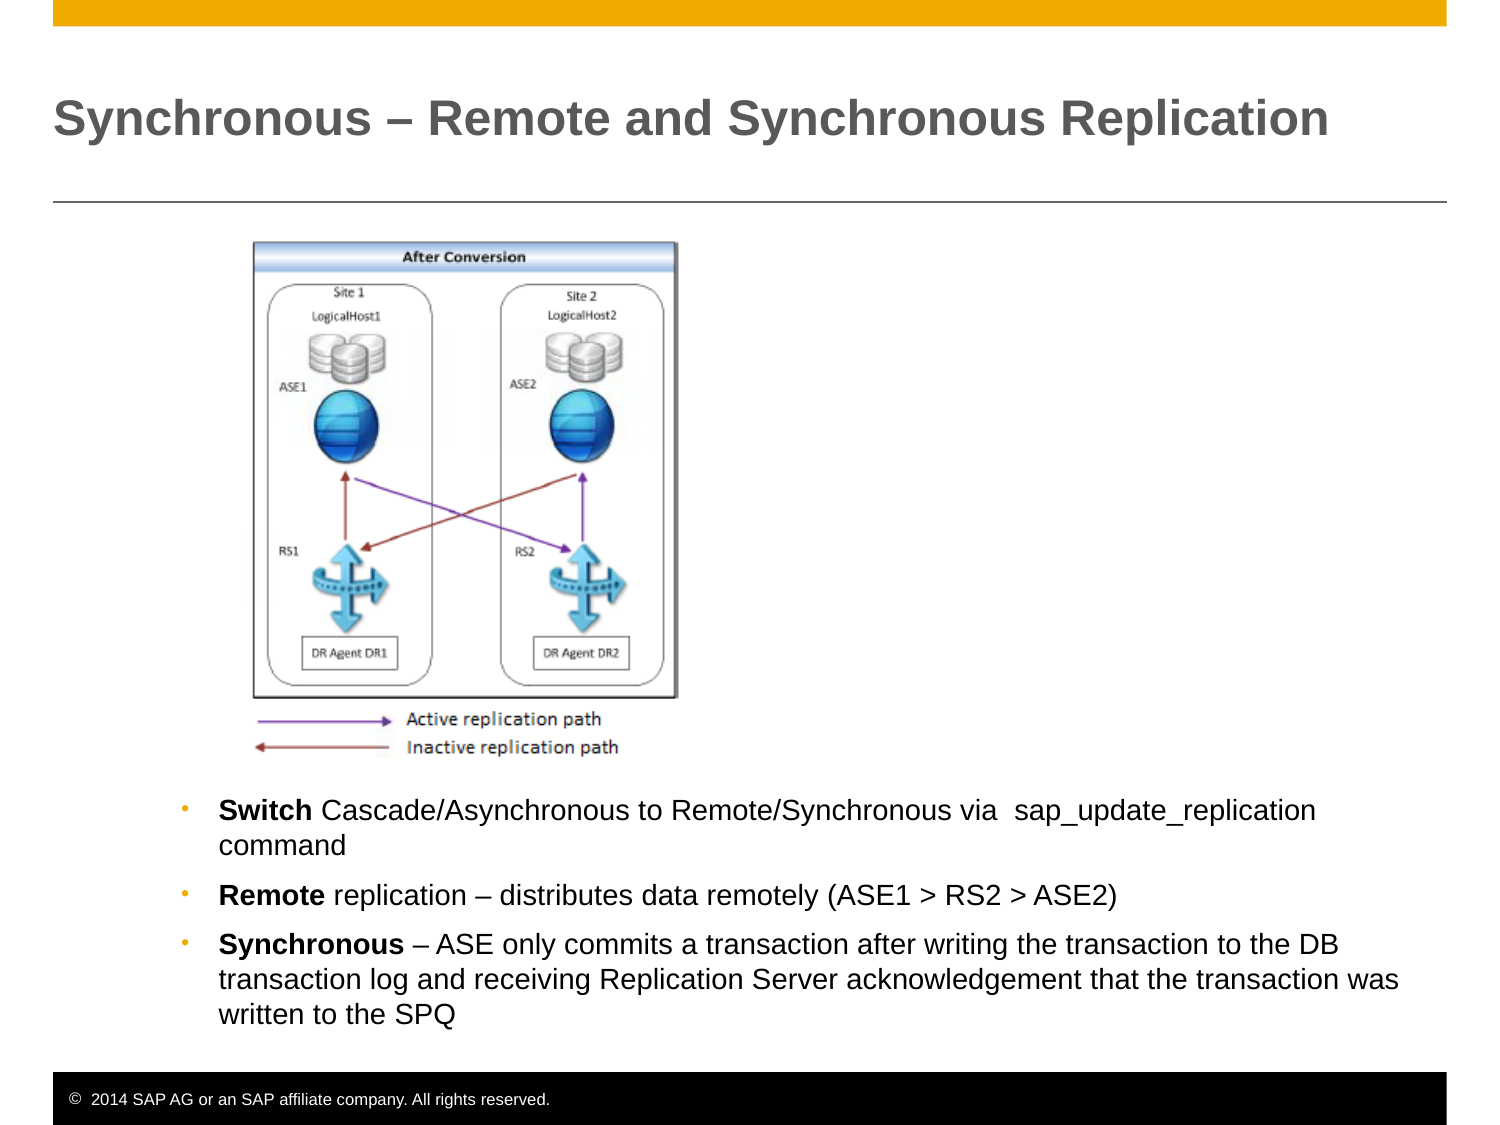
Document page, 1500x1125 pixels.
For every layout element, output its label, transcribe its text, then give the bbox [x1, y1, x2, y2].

picture [246, 237, 685, 761]
title Synchronous – Remote and Synchronous Replication [53, 53, 1447, 178]
text_box Switch Cascade/Asynchronous to Remote/Synchronous via sap_update_replication command Remote replication – distributes data remotely (ASE1 > RS2 > ASE2) Synchronous – ASE only commits a transaction after writing the transaction to the DB transaction log and receiving Replication Server acknowledgement that the transaction was written to the SPQ [181, 791, 1408, 1031]
